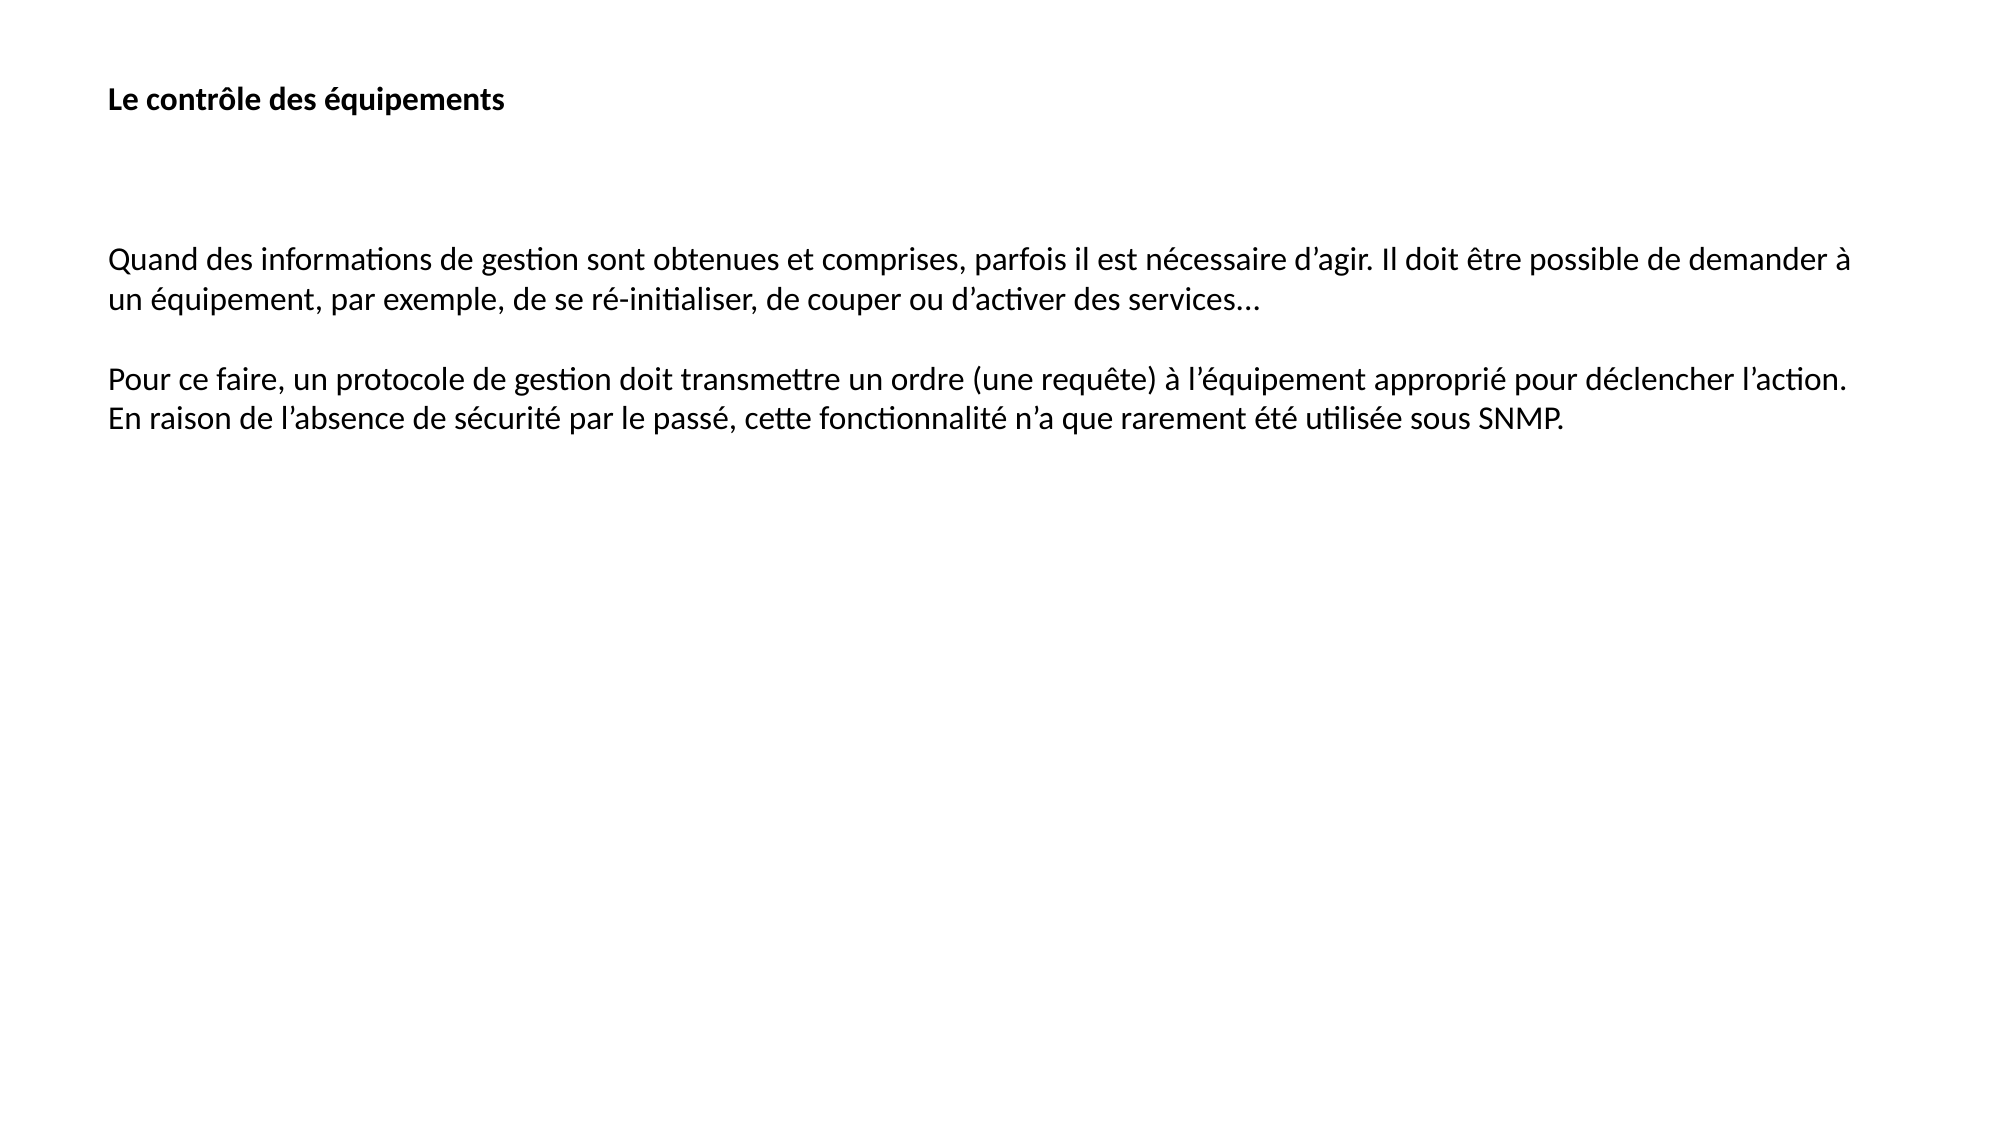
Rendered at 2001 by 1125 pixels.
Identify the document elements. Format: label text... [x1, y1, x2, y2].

text_box Quand des informations de gestion sont obtenues et comprises, parfois il est nécessaire d’agir. Il doit être possible de demander à un équipement, par exemple, de se ré-initialiser, de couper ou d’activer des services... Pour ce faire, un protocole de gestion doit transmettre un ordre (une requête) à l’équipement approprié pour déclencher l’action. En raison de l’absence de sécurité par le passé, cette fonctionnalité n’a que rarement été utilisée sous SNMP. [93, 229, 1906, 445]
text_box Le contrôle des équipements [93, 70, 1235, 125]
